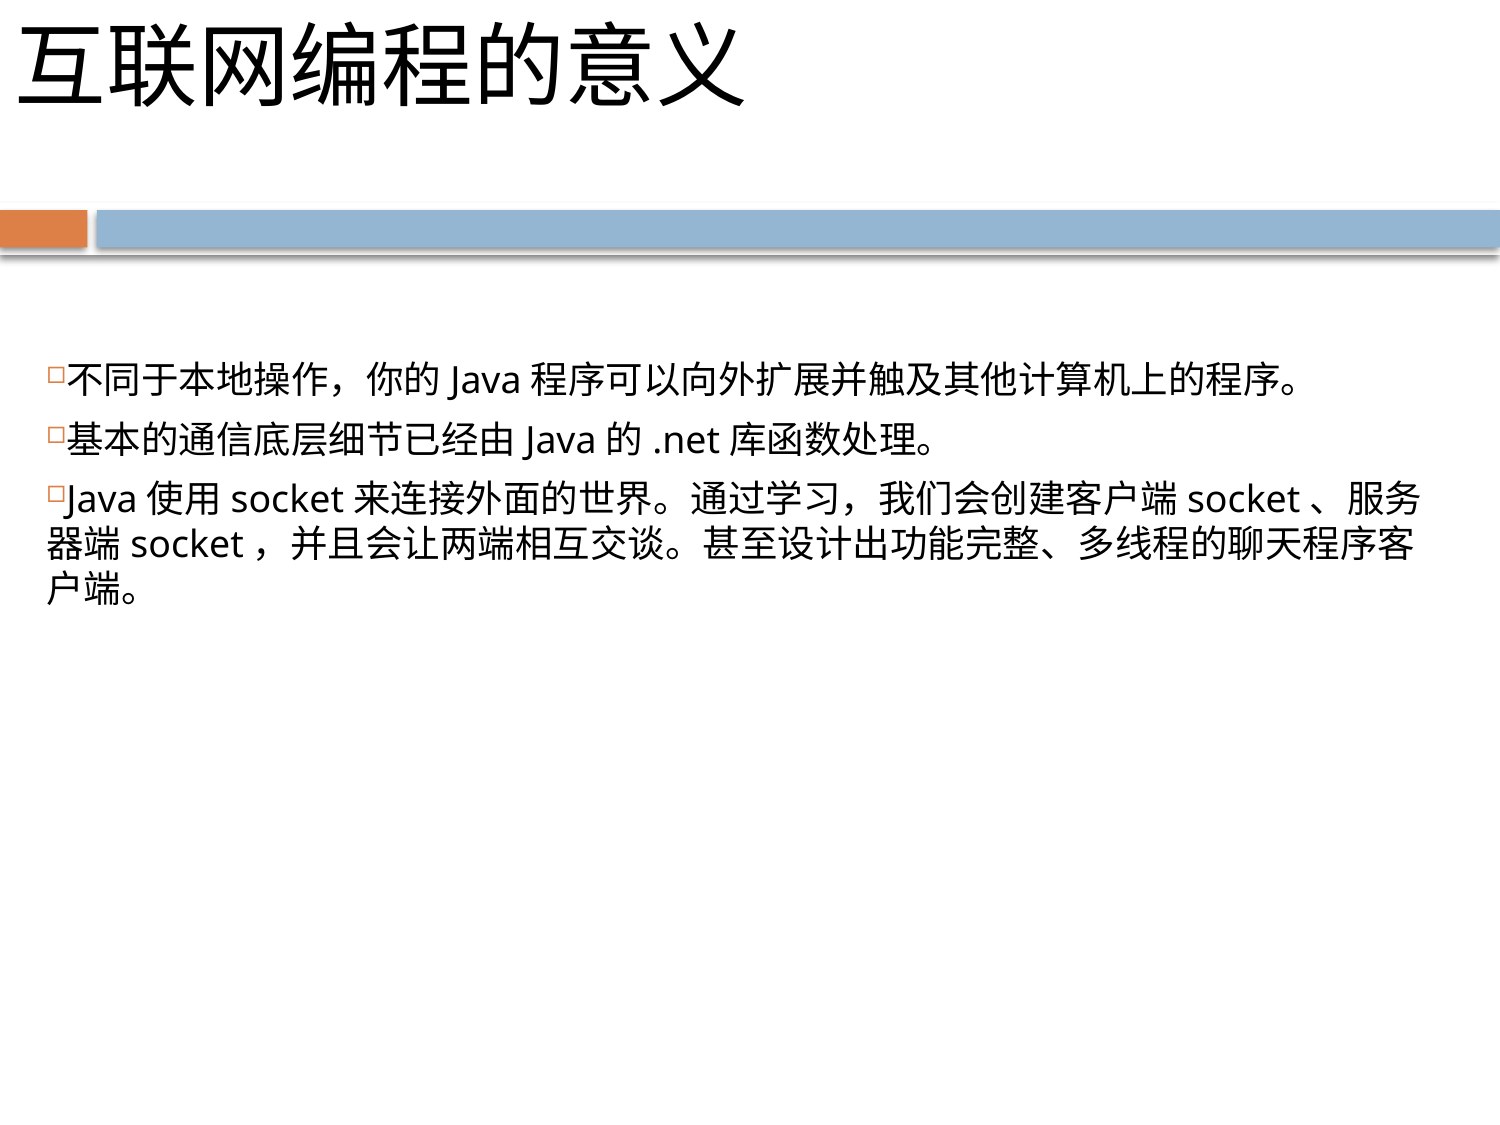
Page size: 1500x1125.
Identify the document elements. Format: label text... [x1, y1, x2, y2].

title 互联网编程的意义 [0, 0, 1500, 125]
list 不同于本地操作，你的Java程序可以向外扩展并触及其他计算机上的程序。 基本的通信底层细节已经由Java的.net库函数处理。 Java使用socket来连接外面的世界。通过学习，我们会创建客户端socket、服务器端socket，并且会让两端相互交谈。甚至设计出功能完整、多线程的聊天程序客户端。 [31, 264, 1461, 1000]
